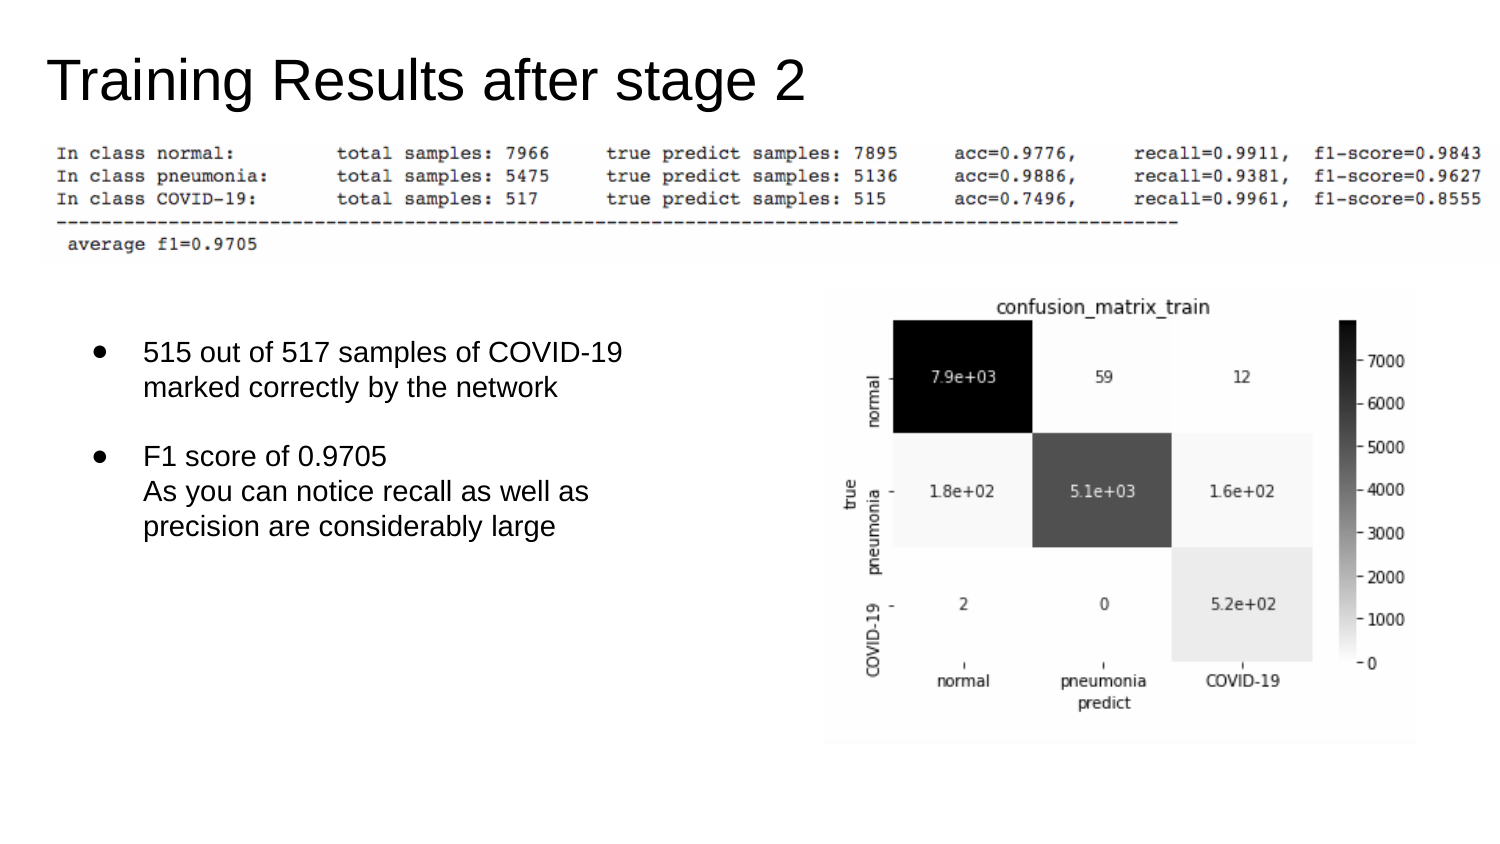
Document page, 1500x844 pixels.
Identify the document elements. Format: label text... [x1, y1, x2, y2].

title Training Results after stage 2 [31, 27, 927, 122]
picture [40, 144, 1500, 264]
text_box 515 out of 517 samples of COVID-19 marked correctly by the network F1 score of 0.9705 As you can notice recall as well as precision are considerably large [53, 317, 661, 725]
picture [822, 286, 1416, 745]
